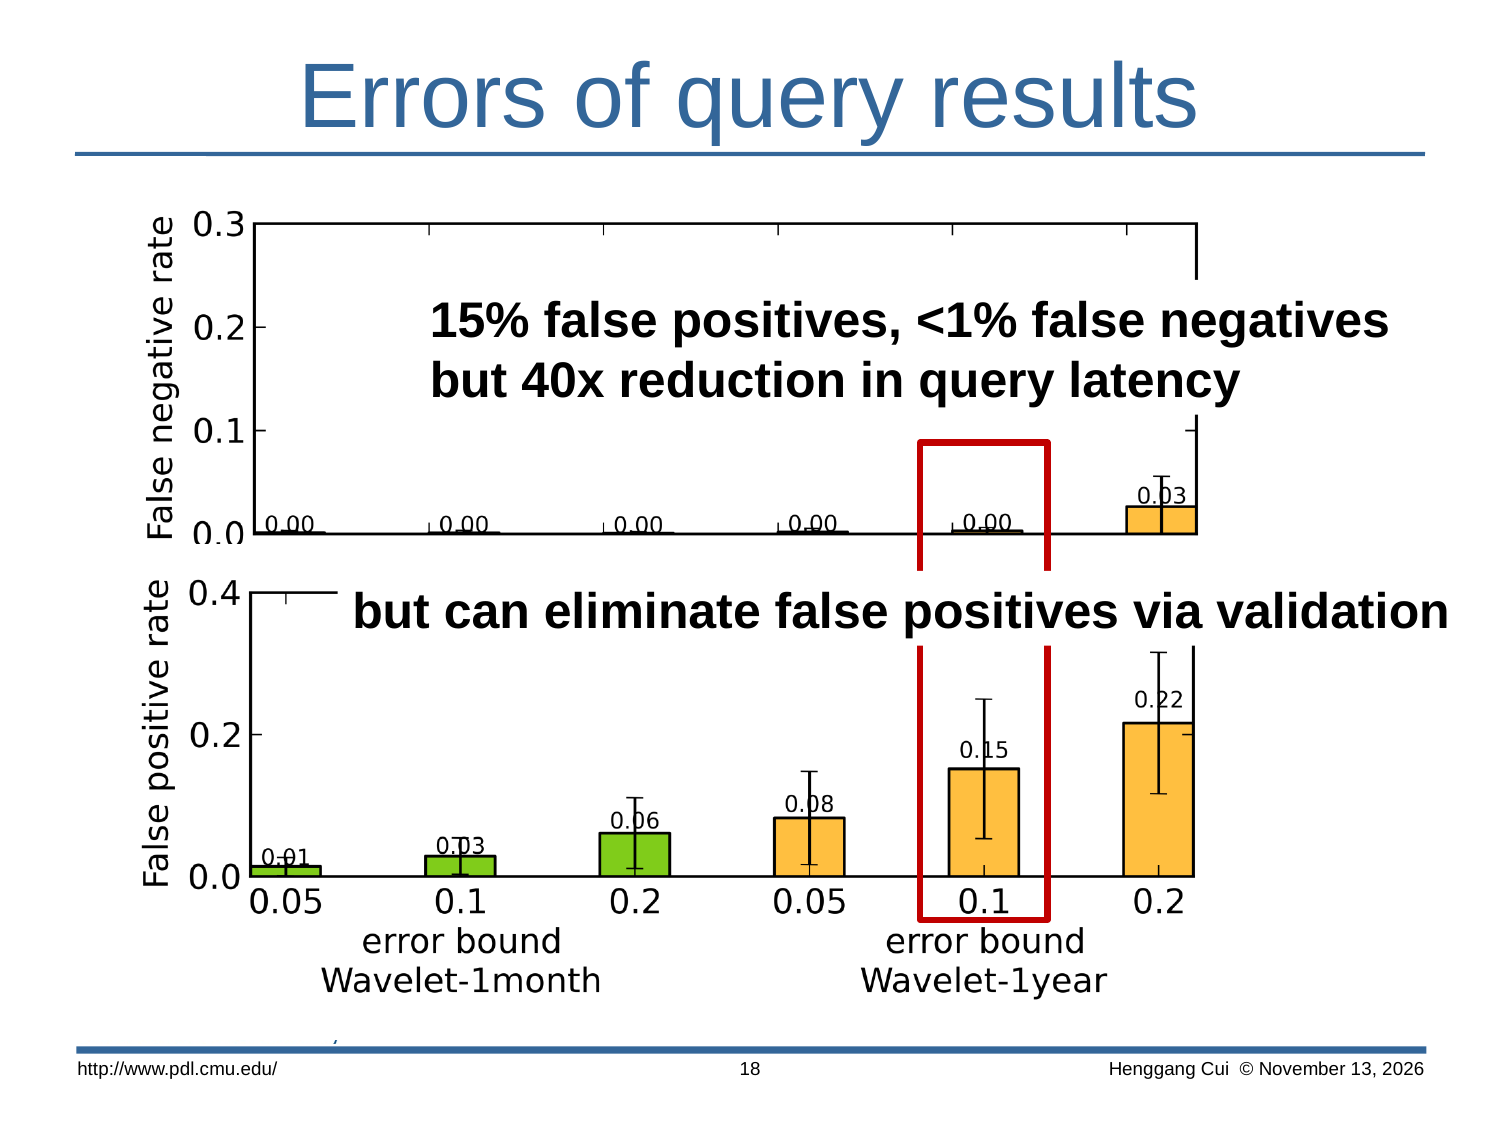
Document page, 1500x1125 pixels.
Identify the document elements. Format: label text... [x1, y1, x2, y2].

picture [104, 175, 1233, 1036]
slide_number 18 [603, 1048, 897, 1084]
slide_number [1059, 1048, 1442, 1112]
text_box 15% false positives, <1% false negatives but 40x reduction in query latency [1236, 279, 1413, 415]
picture [77, 1040, 343, 1044]
footer http://www.pdl.cmu.edu/ [60, 1048, 436, 1112]
title Errors of query results [0, 34, 1500, 147]
text_box but can eliminate false positives via validation [1234, 570, 1500, 646]
